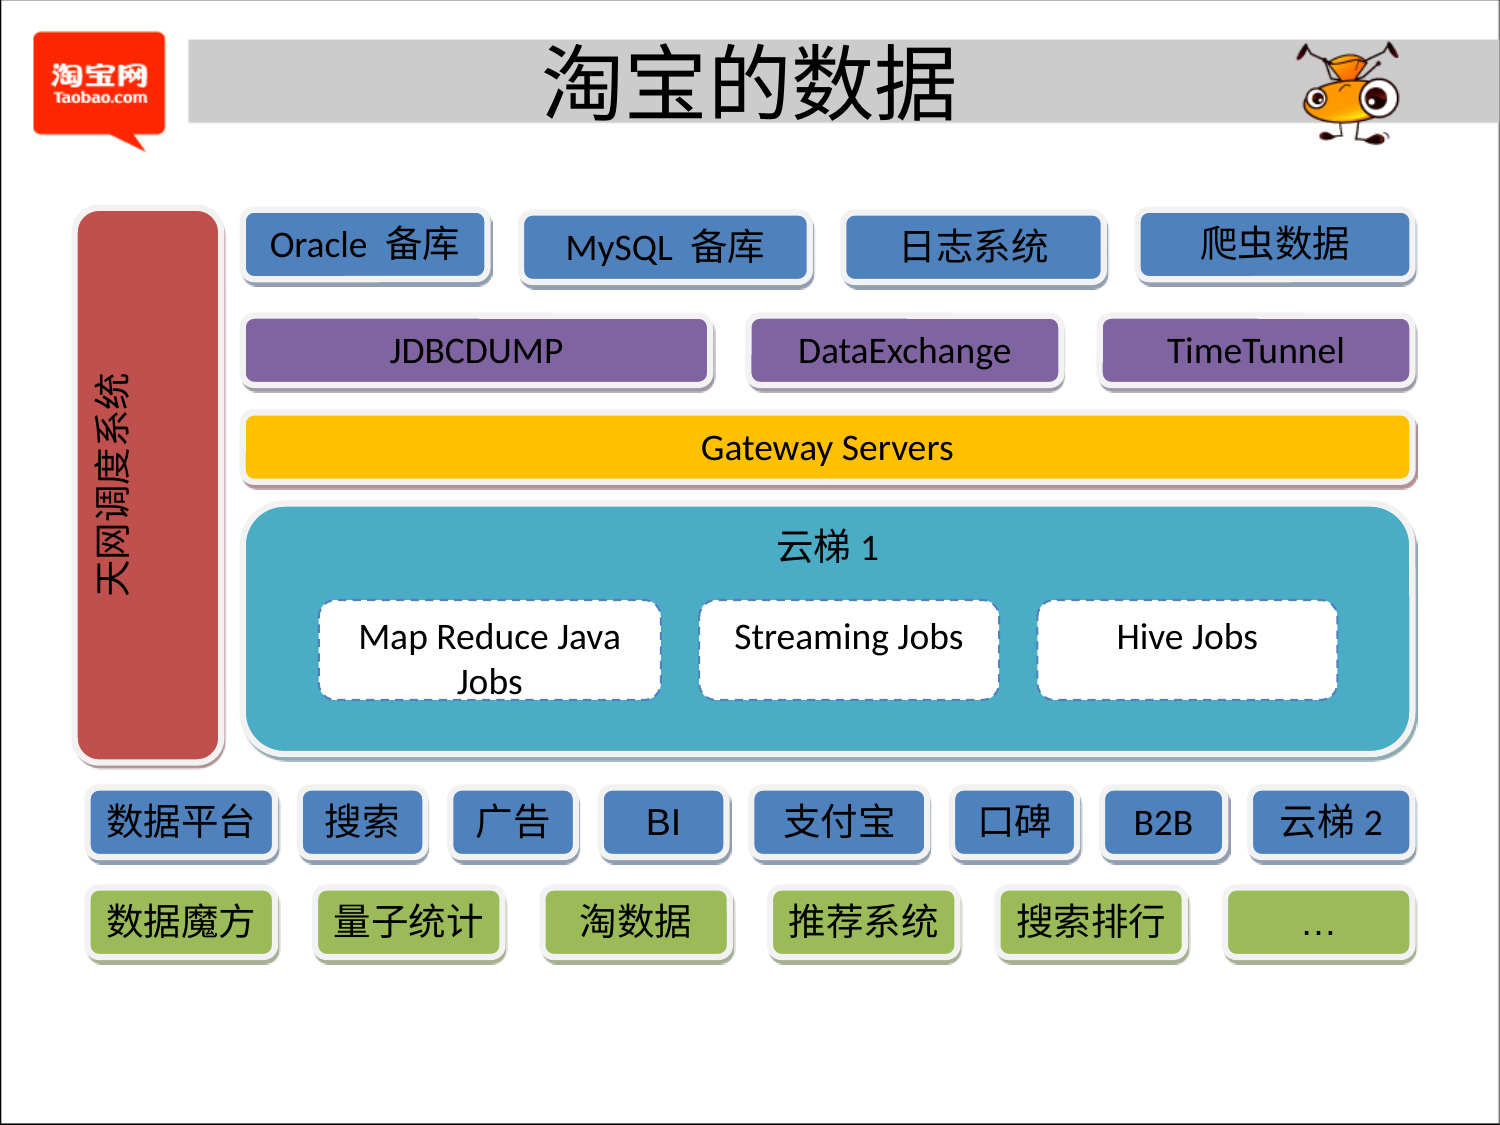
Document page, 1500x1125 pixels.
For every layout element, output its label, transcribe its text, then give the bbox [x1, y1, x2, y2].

text_box … [1224, 887, 1413, 957]
text_box 支付宝 [751, 787, 928, 858]
text_box JDBCDUMP [242, 315, 711, 385]
text_box 量子统计 [315, 887, 503, 957]
text_box 云梯2 [1249, 787, 1413, 858]
text_box 搜索 [299, 787, 426, 858]
text_box TimeTunnel [1099, 315, 1413, 385]
picture [0, 0, 1500, 1125]
text_box 云梯1 [242, 503, 1413, 755]
text_box 数据魔方 [87, 887, 276, 957]
text_box Oracle 备库 [242, 209, 488, 280]
text_box Map Reduce Java Jobs [318, 600, 661, 700]
text_box Gateway Servers [242, 412, 1413, 482]
text_box BI [600, 787, 727, 858]
text_box 爬虫数据 [1137, 209, 1413, 280]
text_box MySQL 备库 [521, 212, 810, 282]
text_box 日志系统 [843, 212, 1104, 282]
title 淘宝的数据 [74, 0, 1426, 176]
text_box 口碑 [952, 787, 1078, 858]
text_box DataExchange [748, 315, 1062, 385]
text_box 推荐系统 [770, 887, 958, 957]
text_box 搜索排行 [997, 887, 1185, 957]
text_box 淘数据 [542, 887, 730, 957]
text_box Hive Jobs [1037, 600, 1338, 700]
text_box 广告 [450, 787, 576, 858]
text_box Streaming Jobs [699, 600, 1000, 700]
text_box 数据平台 [87, 787, 276, 858]
text_box 天网调度系统 [74, 207, 222, 763]
text_box B2B [1102, 787, 1226, 858]
